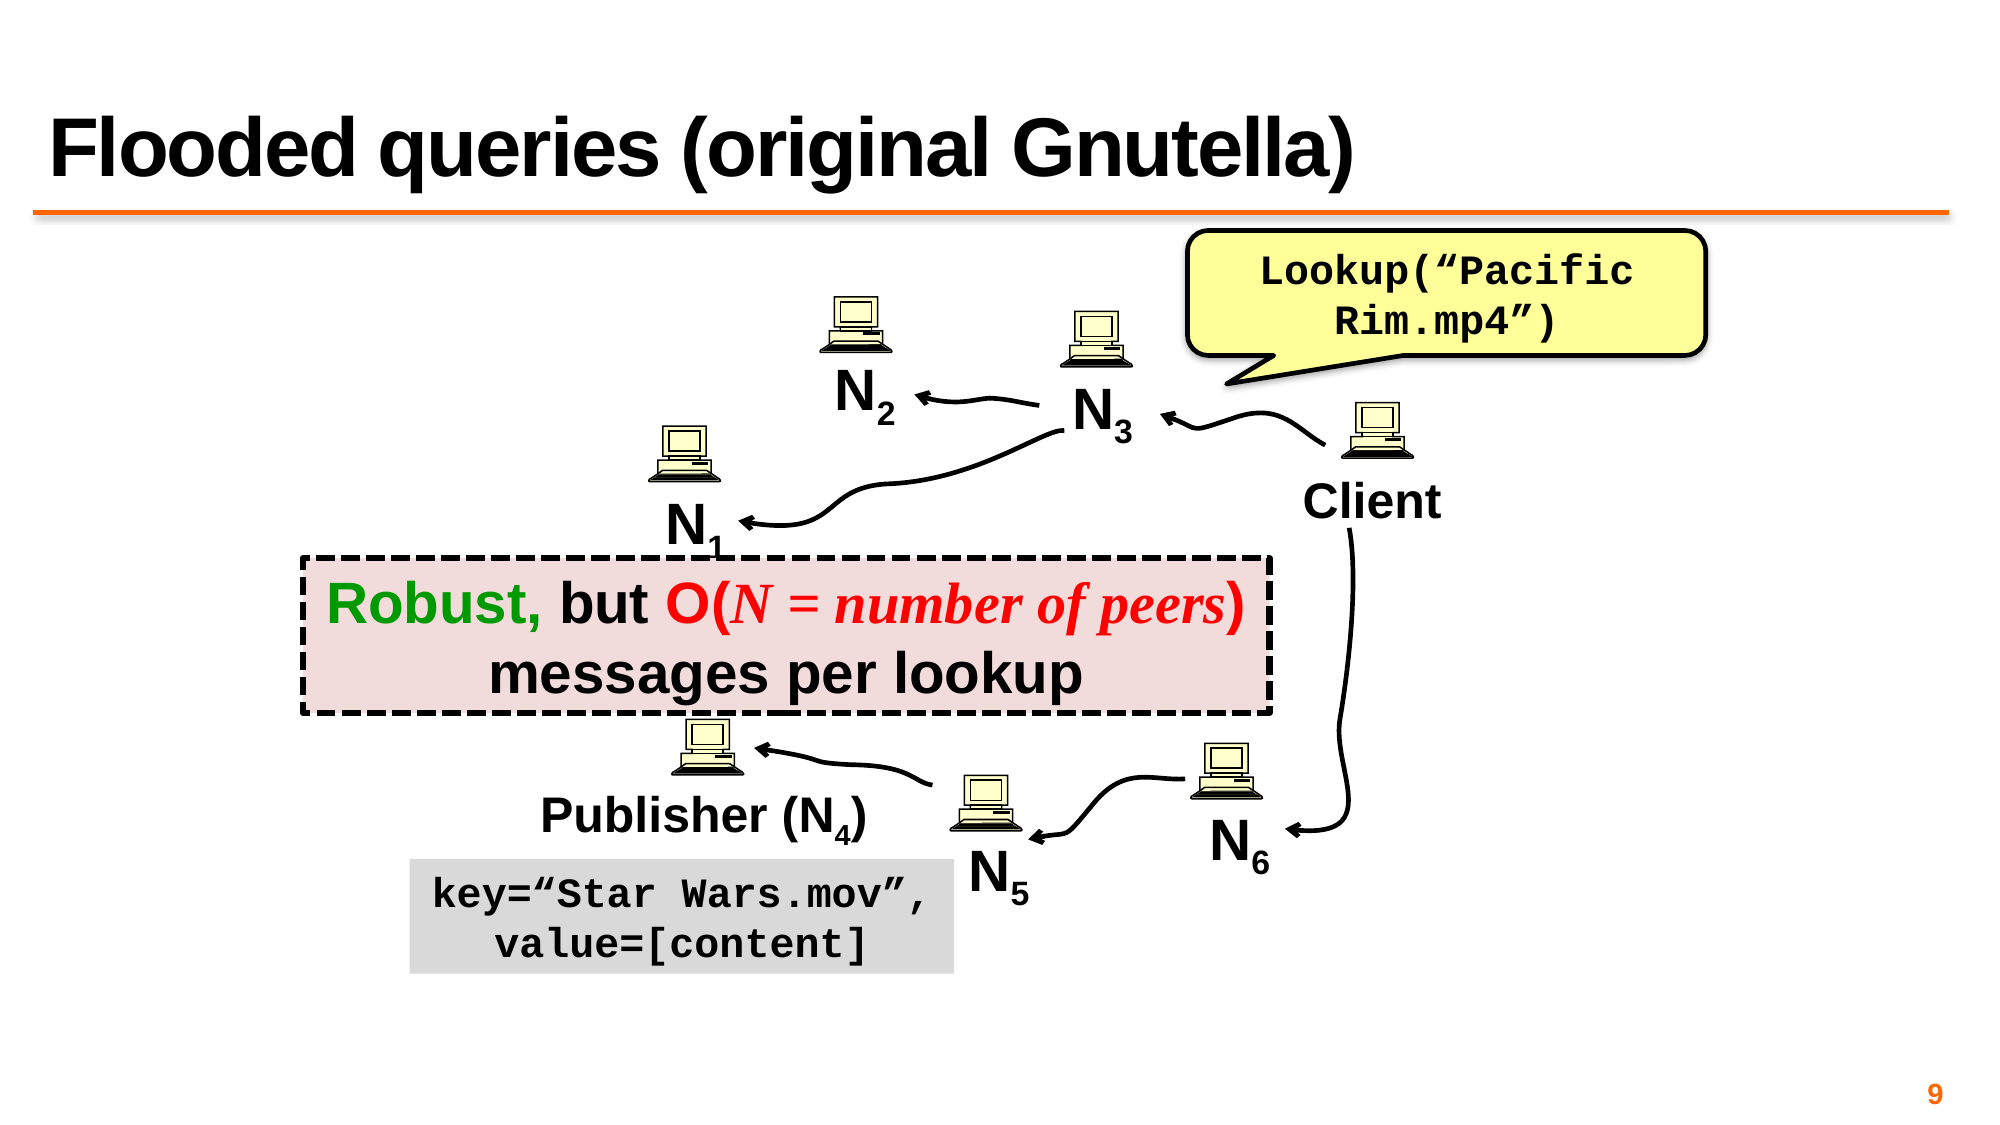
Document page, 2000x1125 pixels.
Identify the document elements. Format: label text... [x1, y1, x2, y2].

text_box N2 [820, 344, 911, 440]
text_box [648, 426, 721, 482]
text_box [950, 775, 1022, 831]
text_box [1060, 311, 1133, 367]
text_box Robust, but O(N = number of peers) messages per lookup [302, 558, 1270, 713]
text_box [1190, 743, 1263, 799]
text_box Publisher (N4) [525, 774, 883, 858]
text_box [914, 391, 1040, 406]
title Flooded queries (original Gnutella) [33, 24, 1950, 201]
text_box [738, 430, 1065, 531]
text_box [1341, 402, 1414, 459]
text_box key=“Star Wars.mov”, value=[content] [409, 858, 955, 974]
slide_number 9 [1482, 1074, 1950, 1110]
text_box N3 [1057, 363, 1148, 459]
text_box Lookup(“Pacific Rim.mp4”) [1186, 229, 1707, 385]
text_box [1284, 527, 1354, 838]
text_box N1 [650, 478, 742, 558]
text_box Client [1287, 461, 1457, 537]
text_box N5 [953, 825, 1045, 920]
text_box [671, 719, 744, 775]
text_box [754, 742, 933, 786]
text_box N6 [1194, 794, 1285, 889]
text_box [1159, 412, 1326, 446]
text_box [820, 296, 892, 353]
text_box [1028, 777, 1186, 844]
